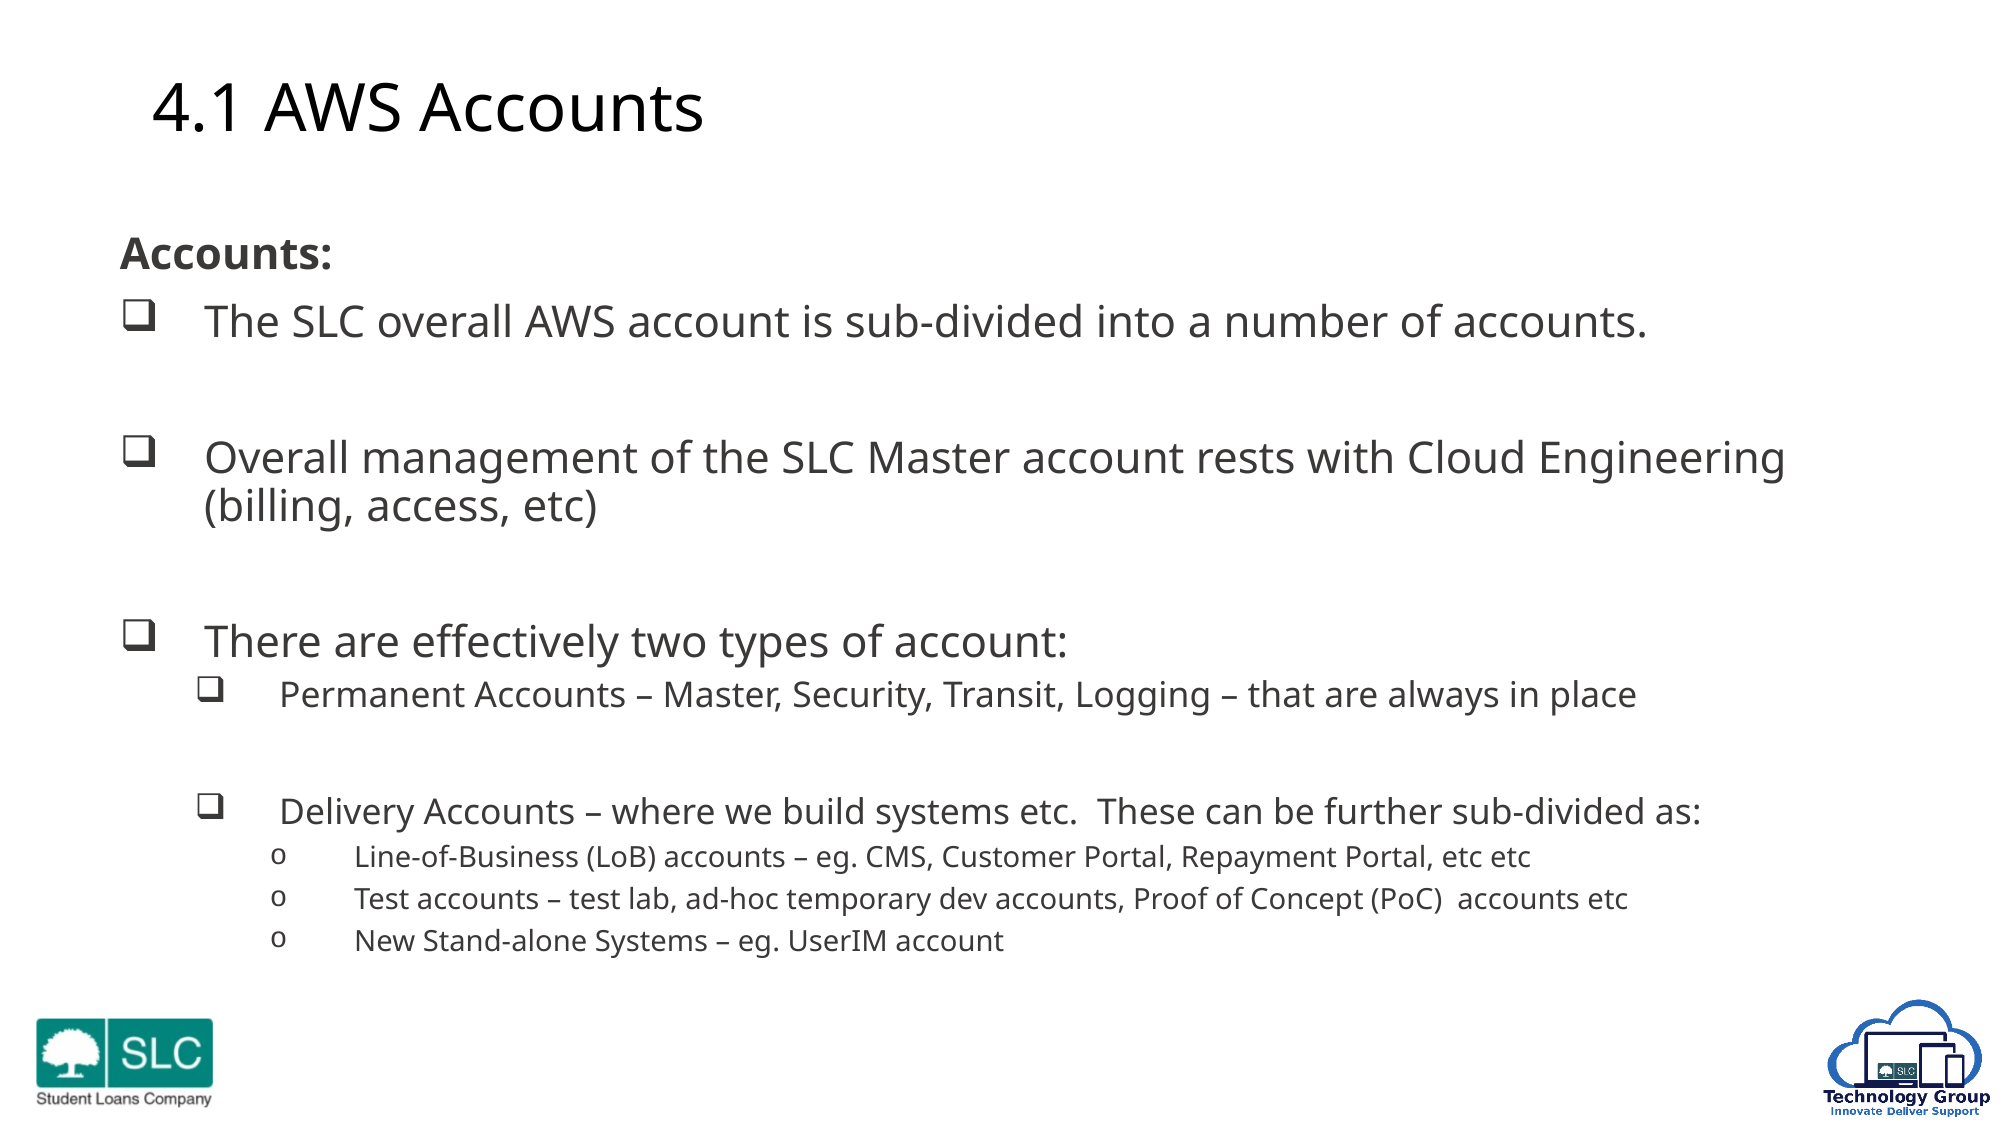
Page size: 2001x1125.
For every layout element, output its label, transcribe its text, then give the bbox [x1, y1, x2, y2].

title 4.1 AWS Accounts [137, 59, 1863, 160]
picture [37, 1019, 212, 1107]
list Accounts: The SLC overall AWS account is sub-divided into a number of accounts. Overall management of the SLC Master account rests with Cloud Engineering (billing, access, etc) There are effectively two types of account: Permanent Accounts – Master, Security, Transit, Logging – that are always in place Delivery Accounts – where we build systems etc. These can be further sub-divided as: Line-of-Business (LoB) accounts – eg. CMS, Customer Portal, Repayment Portal, etc etc Test accounts – test lab, ad-hoc temporary dev accounts, Proof of Concept (PoC) accounts etc New Stand-alone Systems – eg. UserIM account [104, 178, 1867, 1003]
picture [1817, 990, 1994, 1125]
